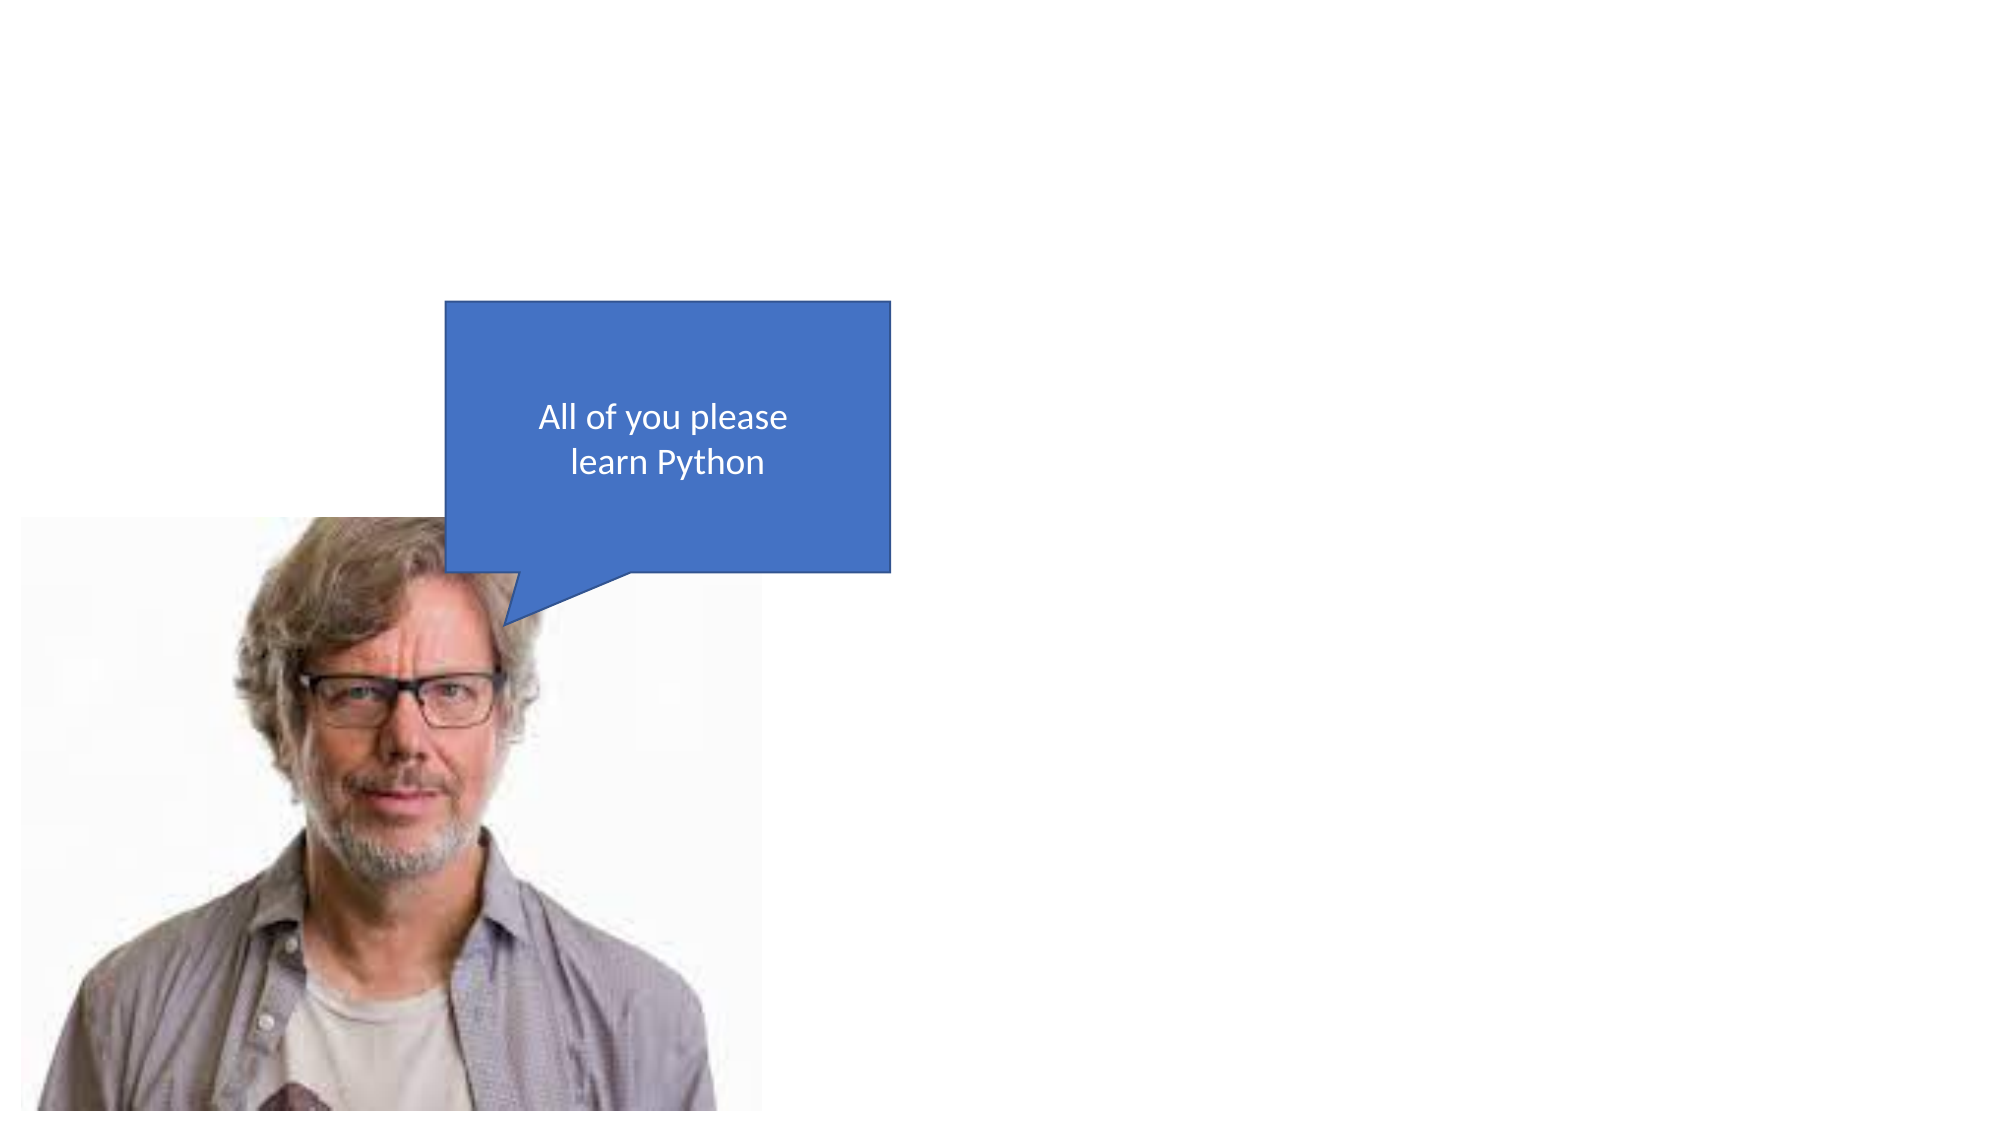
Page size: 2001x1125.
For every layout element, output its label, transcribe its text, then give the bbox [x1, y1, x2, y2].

text_box All of you please learn Python [444, 300, 892, 574]
picture [21, 517, 762, 1111]
